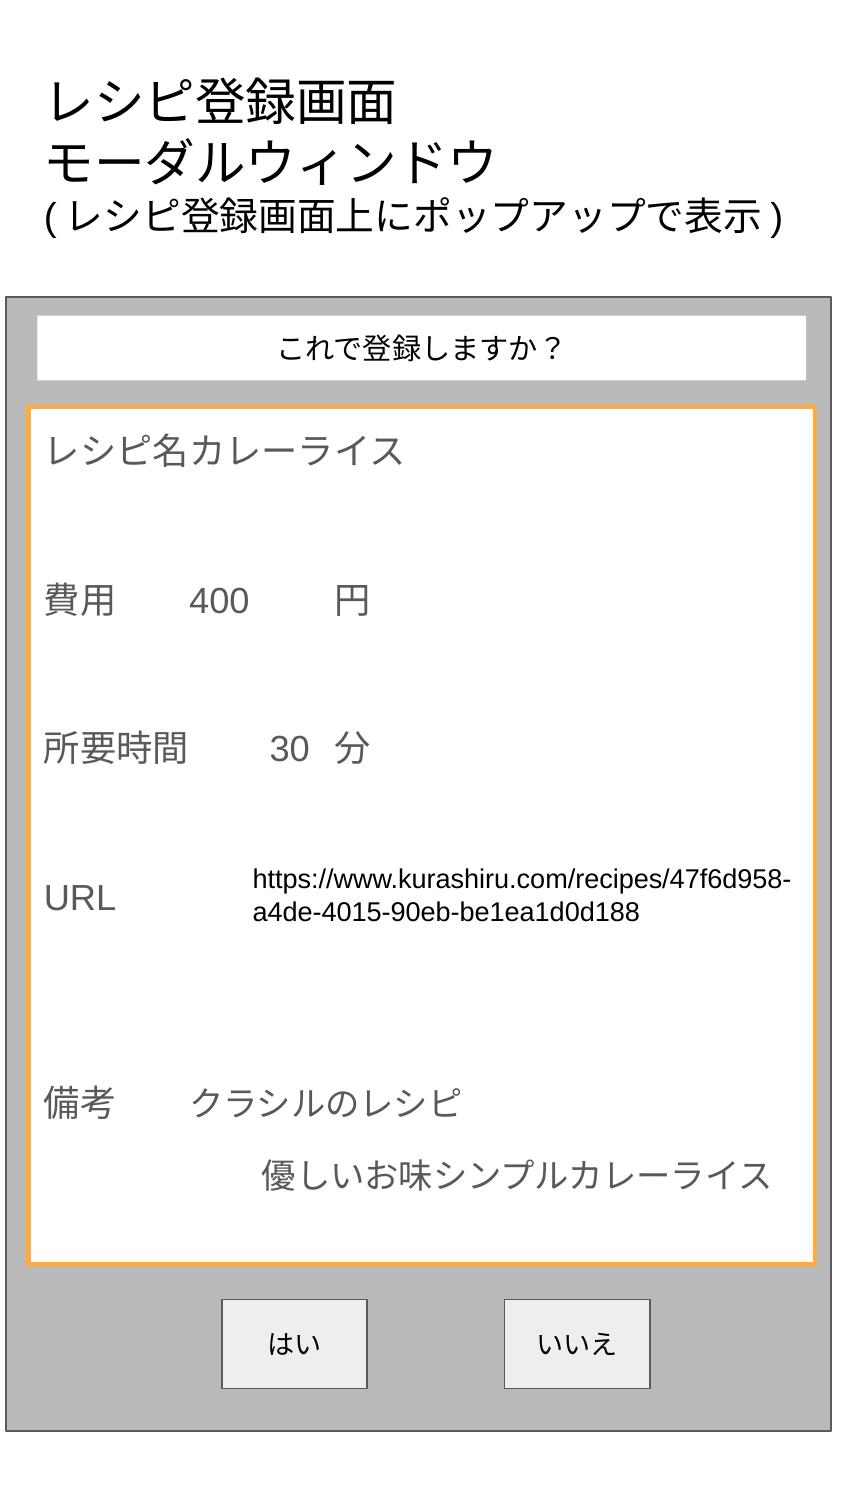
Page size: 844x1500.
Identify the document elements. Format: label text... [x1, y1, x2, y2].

list レシピ名 カレーライス 費用 400 円 所要時間 30 分 URL 備考 クラシルのレシピ 優しいお味シンプルカレーライス [28, 406, 816, 1265]
text_box いいえ [504, 1299, 650, 1389]
text_box https://www.kurashiru.com/recipes/47f6d958-a4de-4015-90eb-be1ea1d0d188 [237, 846, 807, 942]
title レシピ登録画面 モーダルウィンドウ (レシピ登録画面上にポップアップで表示) [28, 54, 816, 275]
text_box [6, 296, 832, 1432]
text_box はい [221, 1299, 368, 1389]
text_box これで登録しますか？ [37, 315, 807, 381]
